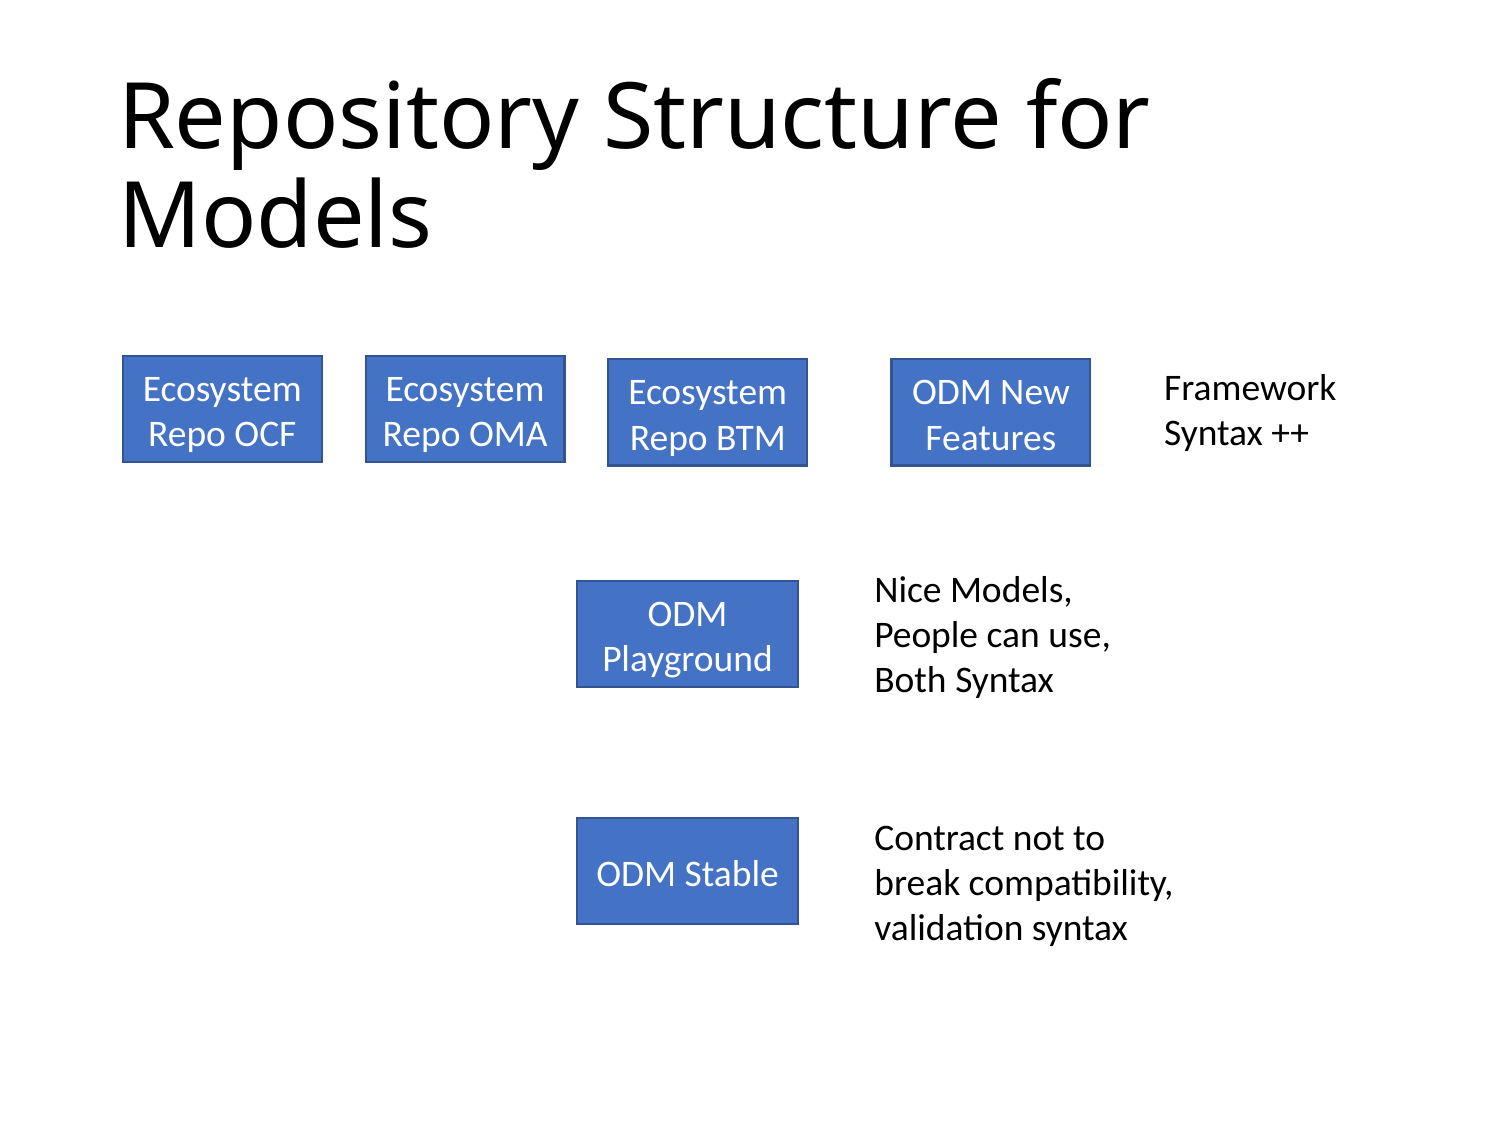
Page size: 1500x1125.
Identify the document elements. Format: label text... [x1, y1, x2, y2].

title Repository Structure for Models [103, 59, 1397, 278]
text_box ODM New Features [890, 358, 1091, 467]
text_box Framework Syntax ++ [1149, 355, 1440, 461]
text_box Ecosystem Repo BTM [607, 358, 808, 467]
text_box Ecosystem Repo OMA [365, 355, 566, 463]
text_box ODM Playground [576, 580, 799, 688]
text_box Nice Models, People can use, Both Syntax [859, 558, 1150, 708]
text_box ODM Stable [576, 817, 799, 925]
text_box Ecosystem Repo OCF [122, 355, 323, 463]
text_box Contract not to break compatibility, validation syntax [859, 805, 1194, 956]
